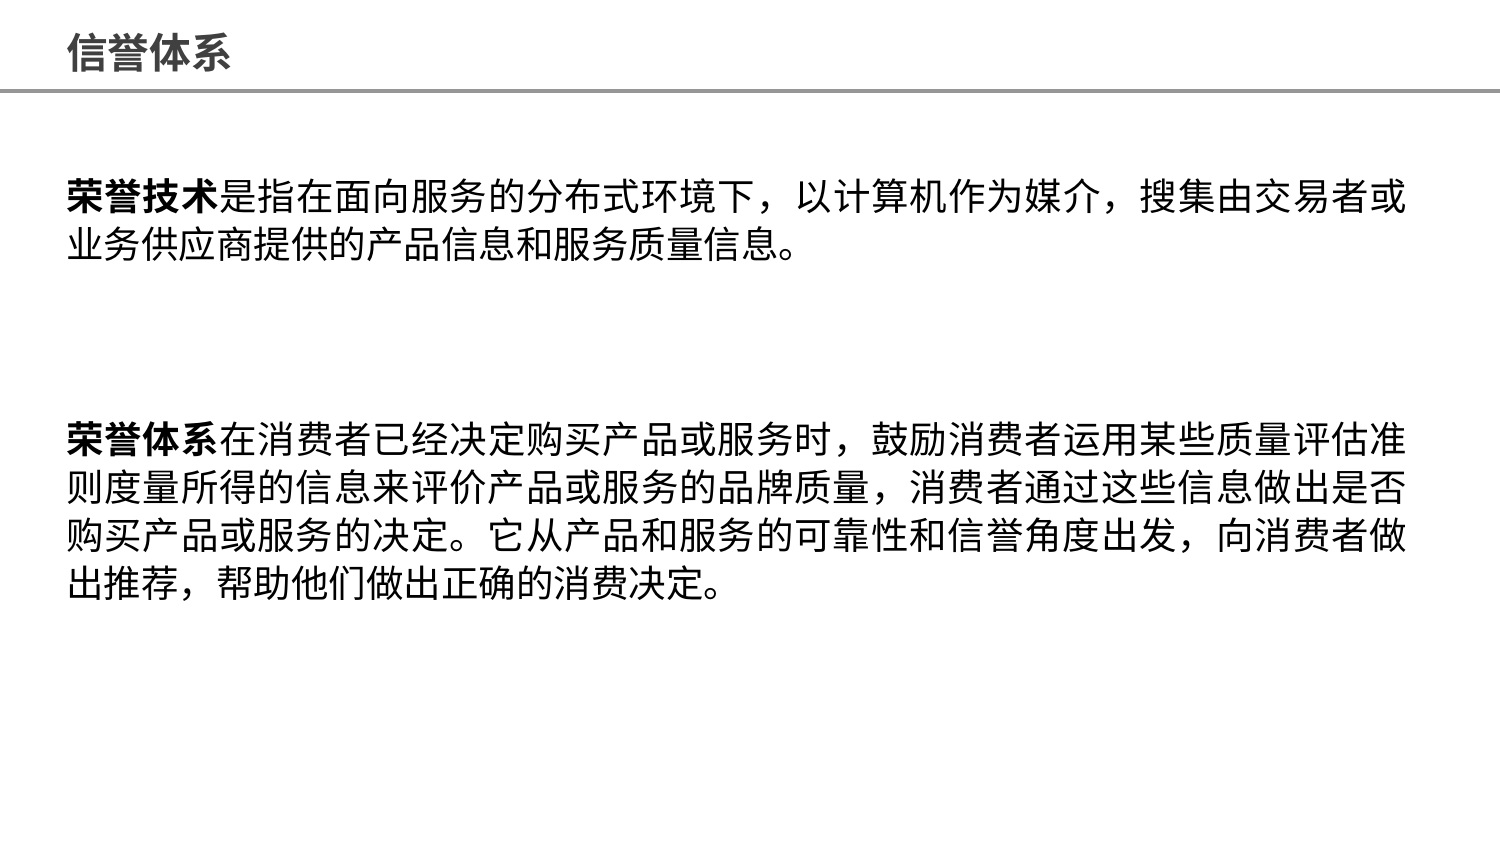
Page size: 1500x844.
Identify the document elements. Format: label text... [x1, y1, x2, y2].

text_box 荣誉技术是指在面向服务的分布式环境下，以计算机作为媒介，搜集由交易者或业务供应商提供的产品信息和服务质量信息。 荣誉体系在消费者已经决定购买产品或服务时，鼓励消费者运用某些质量评估准则度量所得的信息来评价产品或服务的品牌质量，消费者通过这些信息做出是否购买产品或服务的决定。它从产品和服务的可靠性和信誉角度出发，向消费者做出推荐，帮助他们做出正确的消费决定。 [51, 162, 1424, 613]
text_box 信誉体系 [51, 9, 443, 85]
